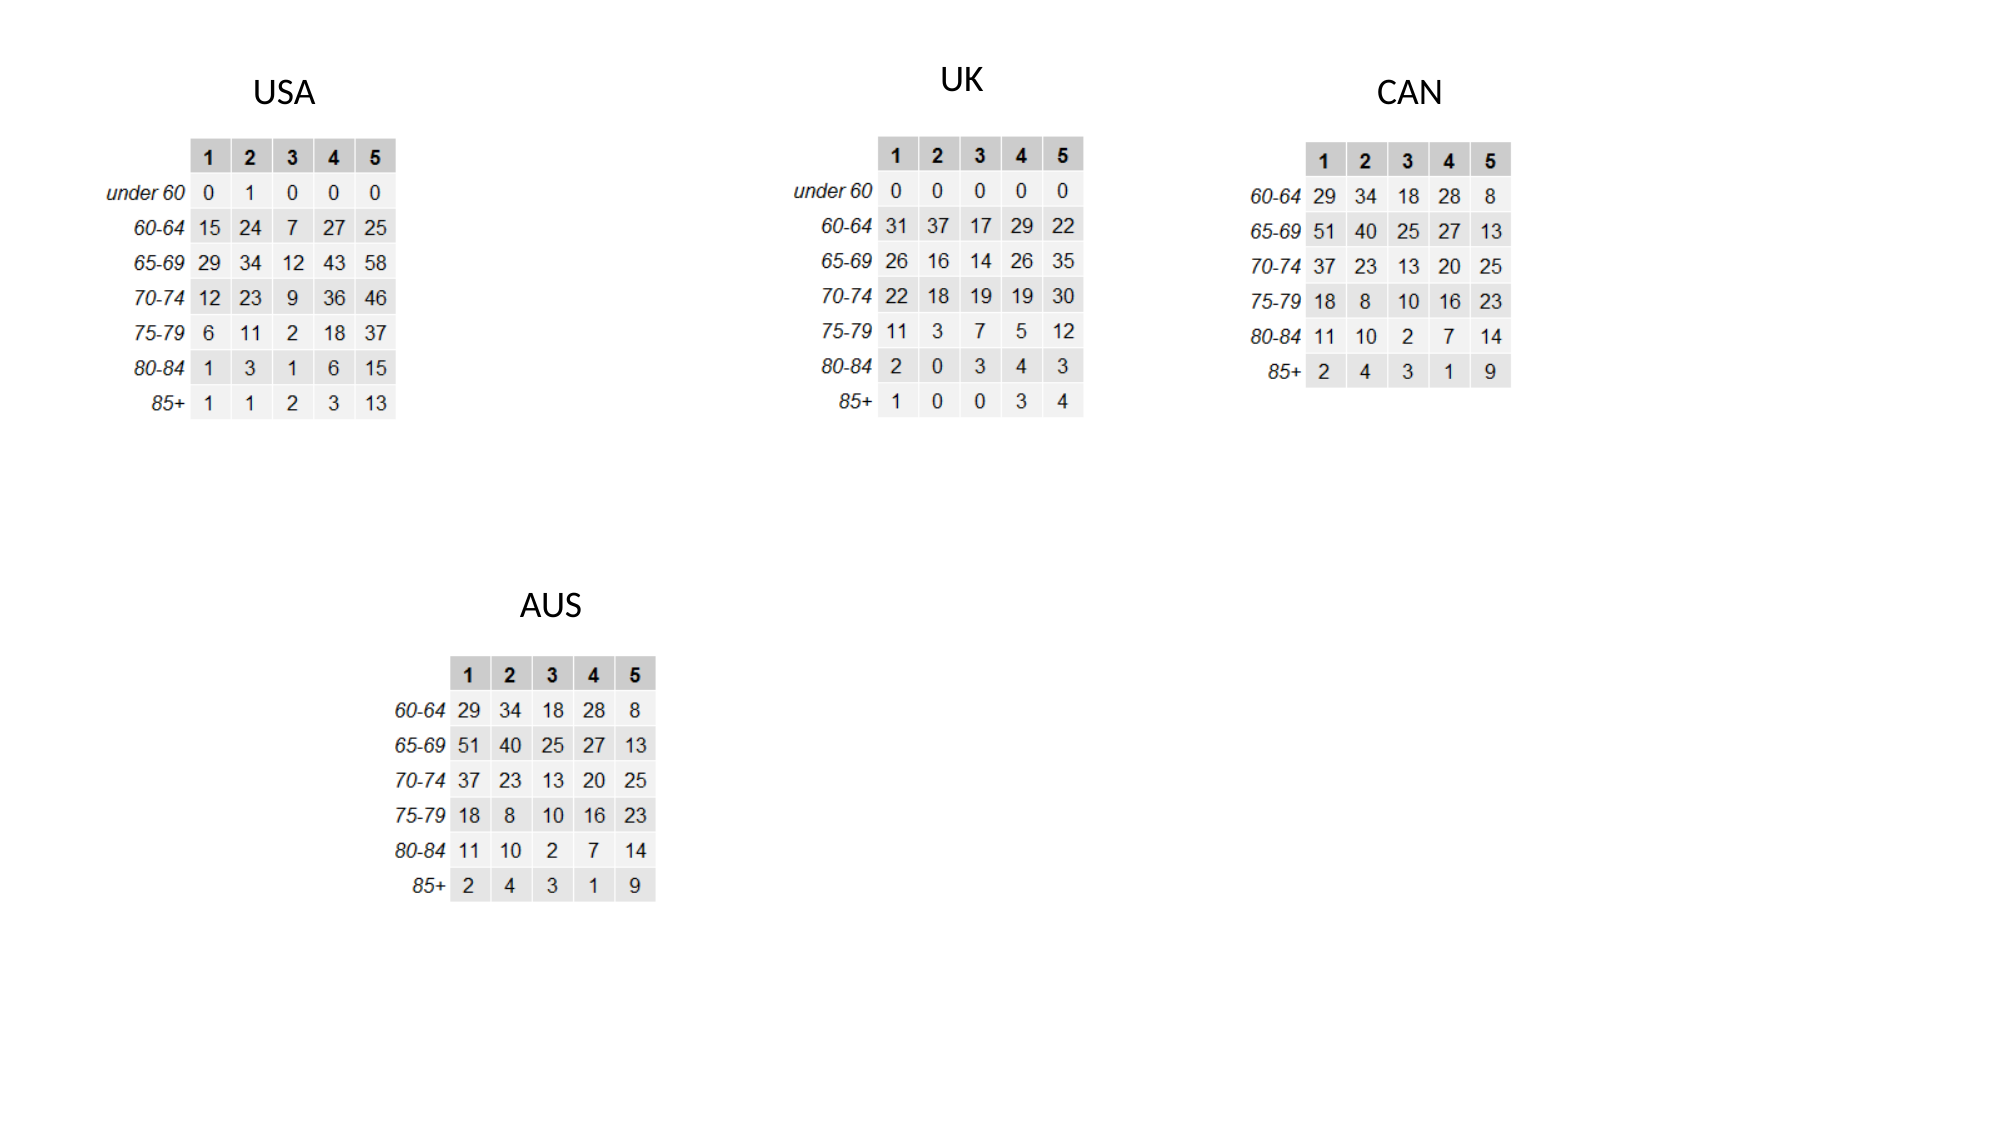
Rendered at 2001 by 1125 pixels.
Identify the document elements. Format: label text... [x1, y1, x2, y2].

picture [36, 531, 1000, 1027]
picture [97, 120, 412, 435]
text_box CAN [1362, 59, 1459, 120]
text_box USA [238, 59, 331, 120]
picture [1238, 120, 1527, 409]
text_box UK [925, 46, 999, 103]
picture [785, 103, 1096, 439]
